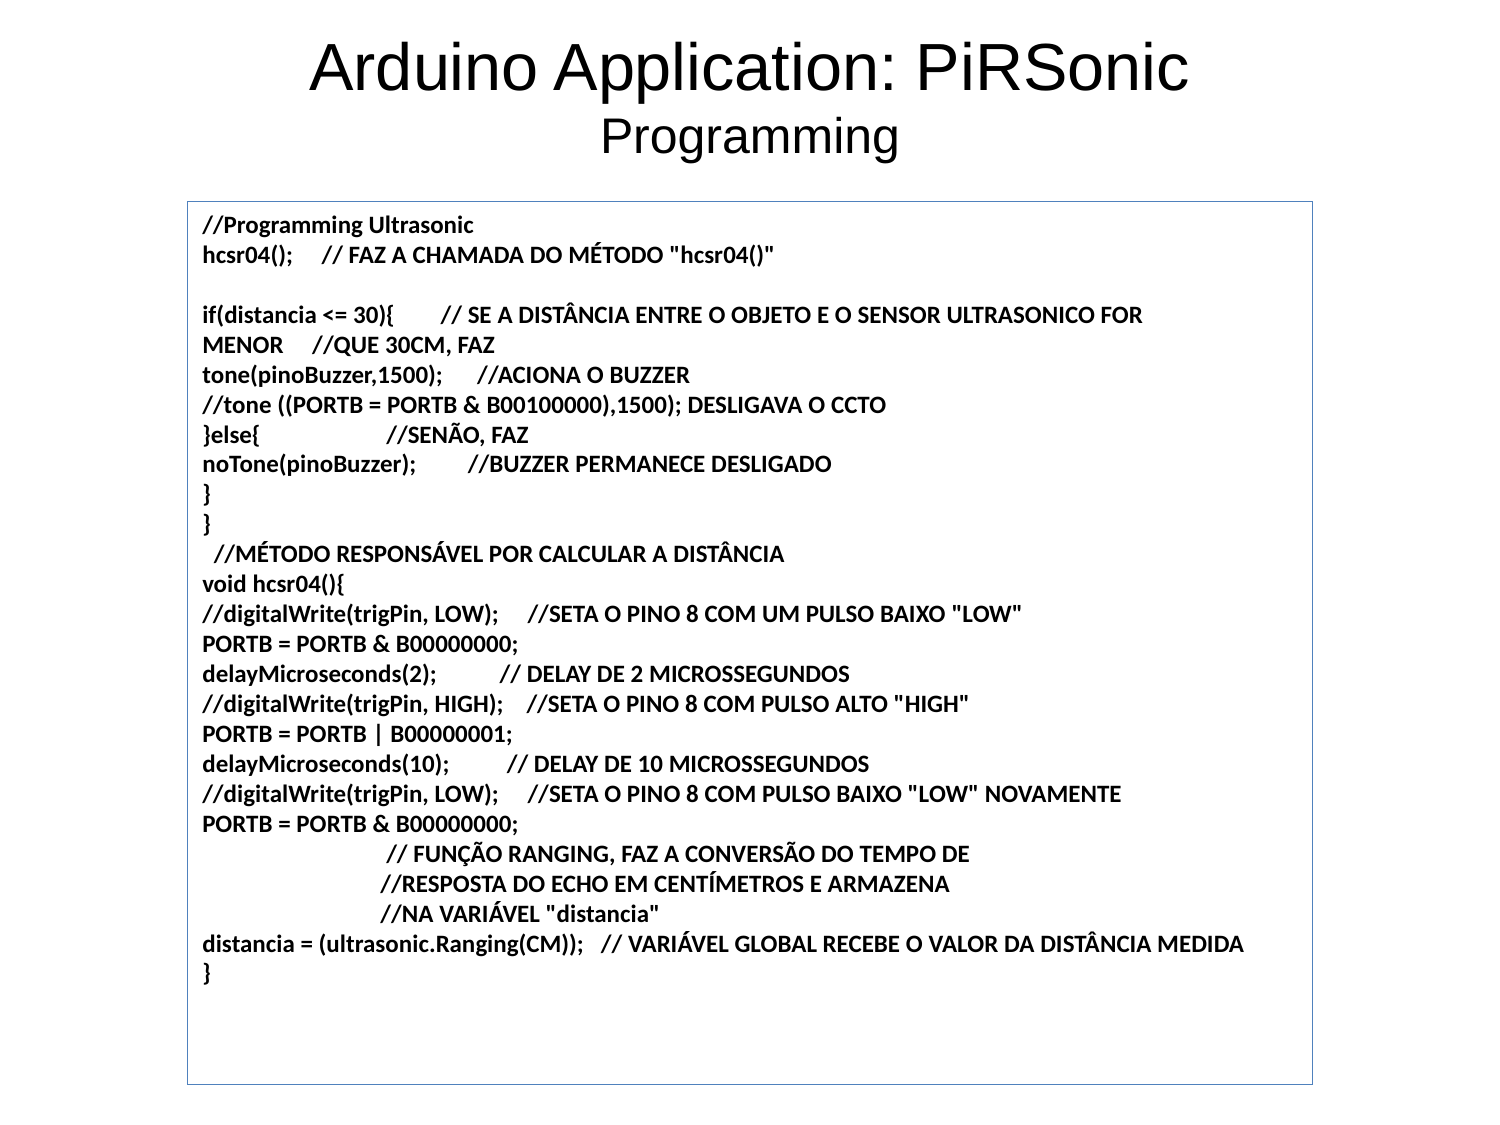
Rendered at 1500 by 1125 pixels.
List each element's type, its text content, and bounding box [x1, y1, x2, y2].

title Arduino Application: PiRSonic Programming [75, 0, 1425, 188]
text_box //Programming Ultrasonic hcsr04(); // FAZ A CHAMADA DO MÉTODO "hcsr04()" if(distancia <= 30){ // SE A DISTÂNCIA ENTRE O OBJETO E O SENSOR ULTRASONICO FOR MENOR //QUE 30CM, FAZ tone(pinoBuzzer,1500); //ACIONA O BUZZER //tone ((PORTB = PORTB & B00100000),1500); DESLIGAVA O CCTO }else{ //SENÃO, FAZ noTone(pinoBuzzer); //BUZZER PERMANECE DESLIGADO } } //MÉTODO RESPONSÁVEL POR CALCULAR A DISTÂNCIA void hcsr04(){ //digitalWrite(trigPin, LOW); //SETA O PINO 8 COM UM PULSO BAIXO "LOW" PORTB = PORTB & B00000000; delayMicroseconds(2); // DELAY DE 2 MICROSSEGUNDOS //digitalWrite(trigPin, HIGH); //SETA O PINO 8 COM PULSO ALTO "HIGH" PORTB = PORTB | B00000001; delayMicroseconds(10); // DELAY DE 10 MICROSSEGUNDOS //digitalWrite(trigPin, LOW); //SETA O PINO 8 COM PULSO BAIXO "LOW" NOVAMENTE PORTB = PORTB & B00000000; // FUNÇÃO RANGING, FAZ A CONVERSÃO DO TEMPO DE //RESPOSTA DO ECHO EM CENTÍMETROS E ARMAZENA //NA VARIÁVEL "distancia" distancia = (ultrasonic.Ranging(CM)); // VARIÁVEL GLOBAL RECEBE O VALOR DA DISTÂNCIA MEDIDA } [187, 201, 1313, 1085]
